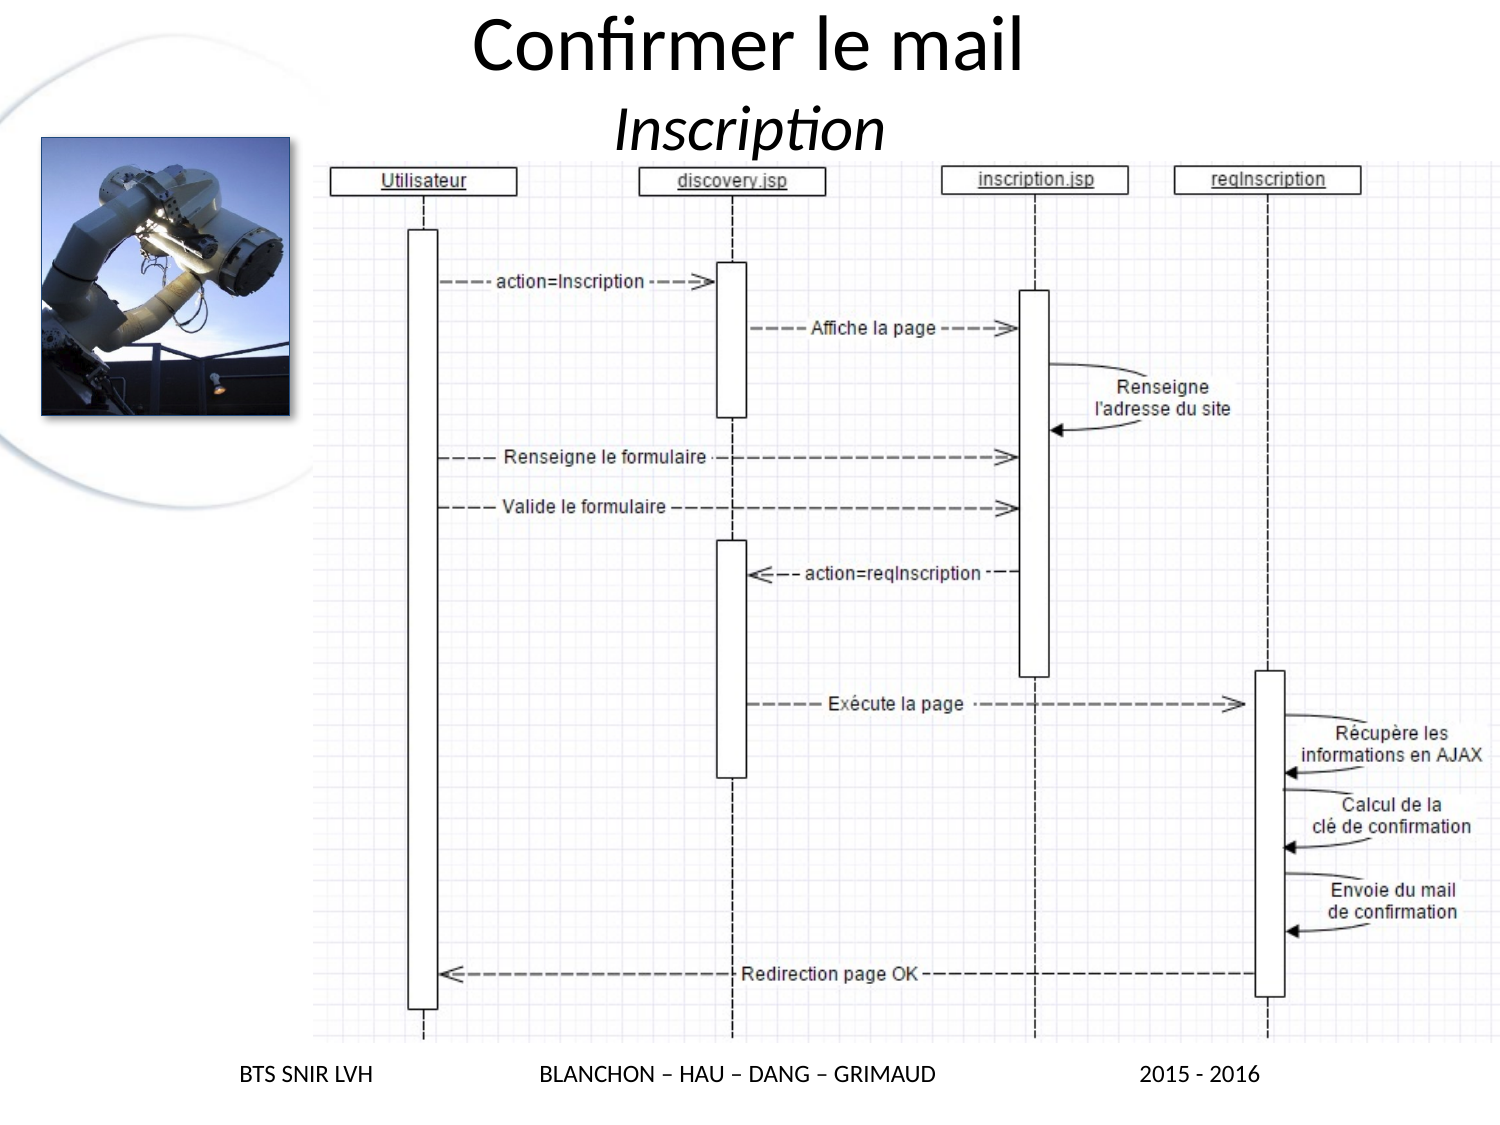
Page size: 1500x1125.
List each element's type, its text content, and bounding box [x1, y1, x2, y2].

title Confirmer le mail Inscription [415, 0, 1425, 159]
footer BTS SNIR LVH BLANCHON – HAU – DANG – GRIMAUD 2015 - 2016 [17, 1042, 1483, 1103]
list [313, 161, 1500, 1043]
picture [0, 0, 415, 527]
